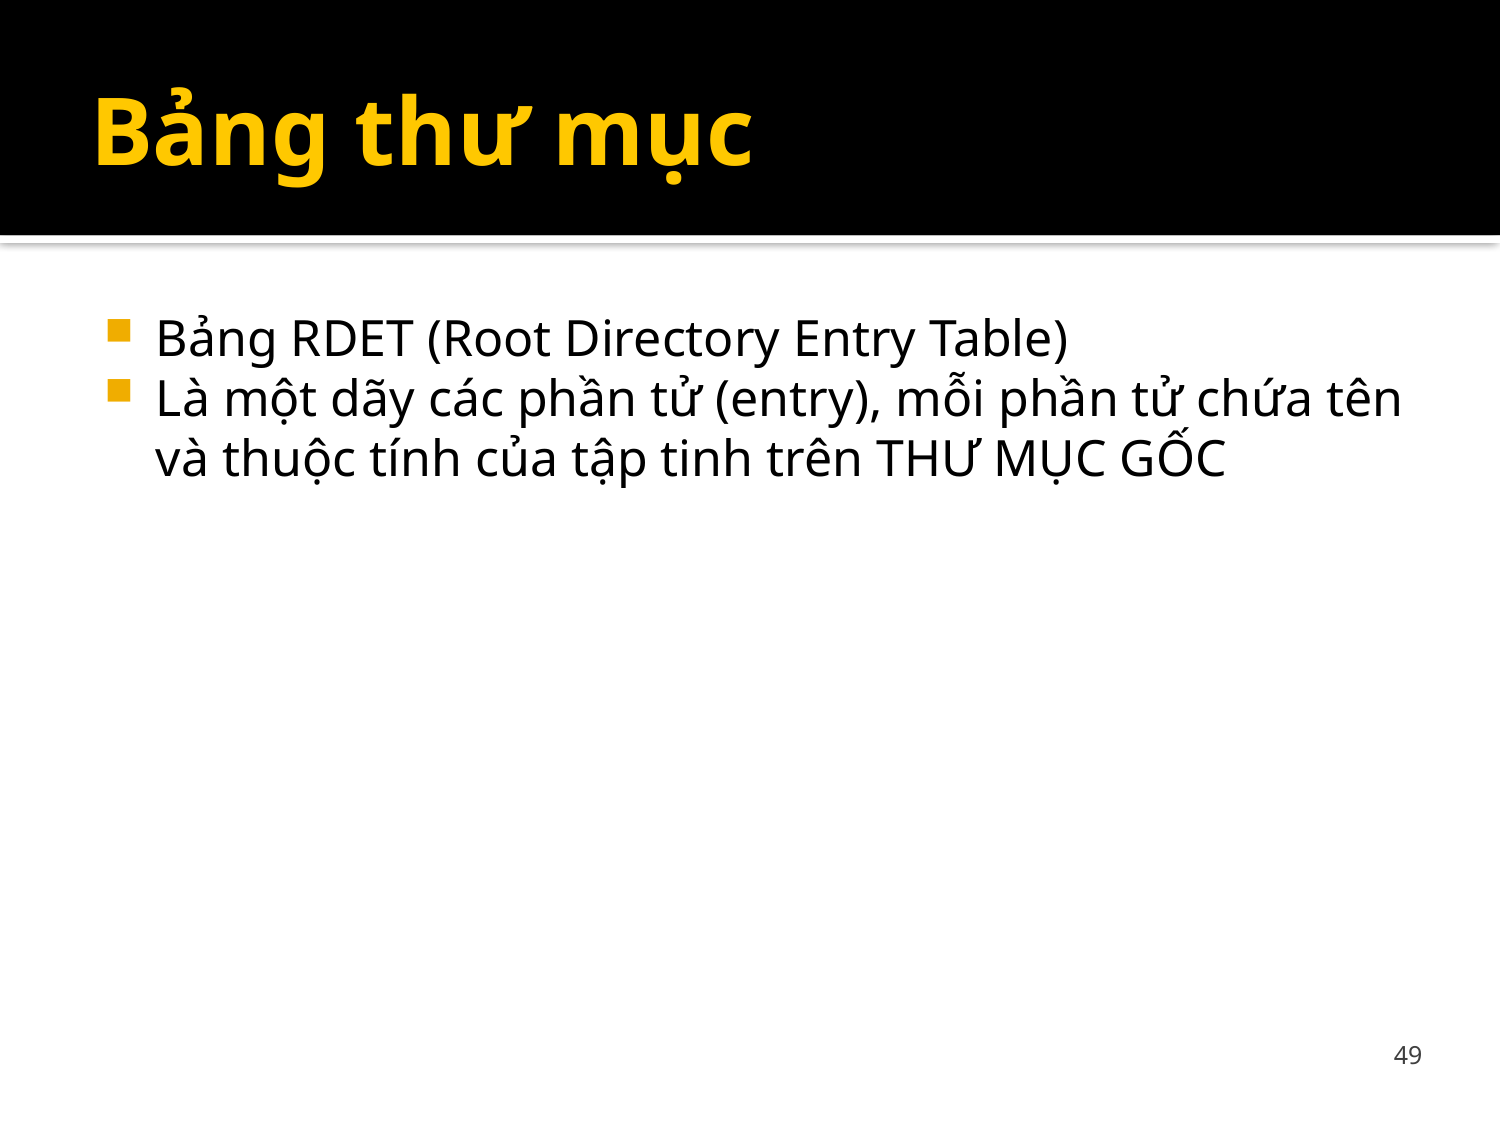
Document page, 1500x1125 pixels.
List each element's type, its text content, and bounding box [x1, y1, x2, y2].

list Bảng RDET (Root Directory Entry Table) Là một dãy các phần tử (entry), mỗi phần tử chứa tên và thuộc tính của tập tinh trên THƯ MỤC GỐC [75, 291, 1425, 1050]
slide_number 49 [1337, 988, 1438, 1074]
title Bảng thư mục [75, 25, 1425, 231]
